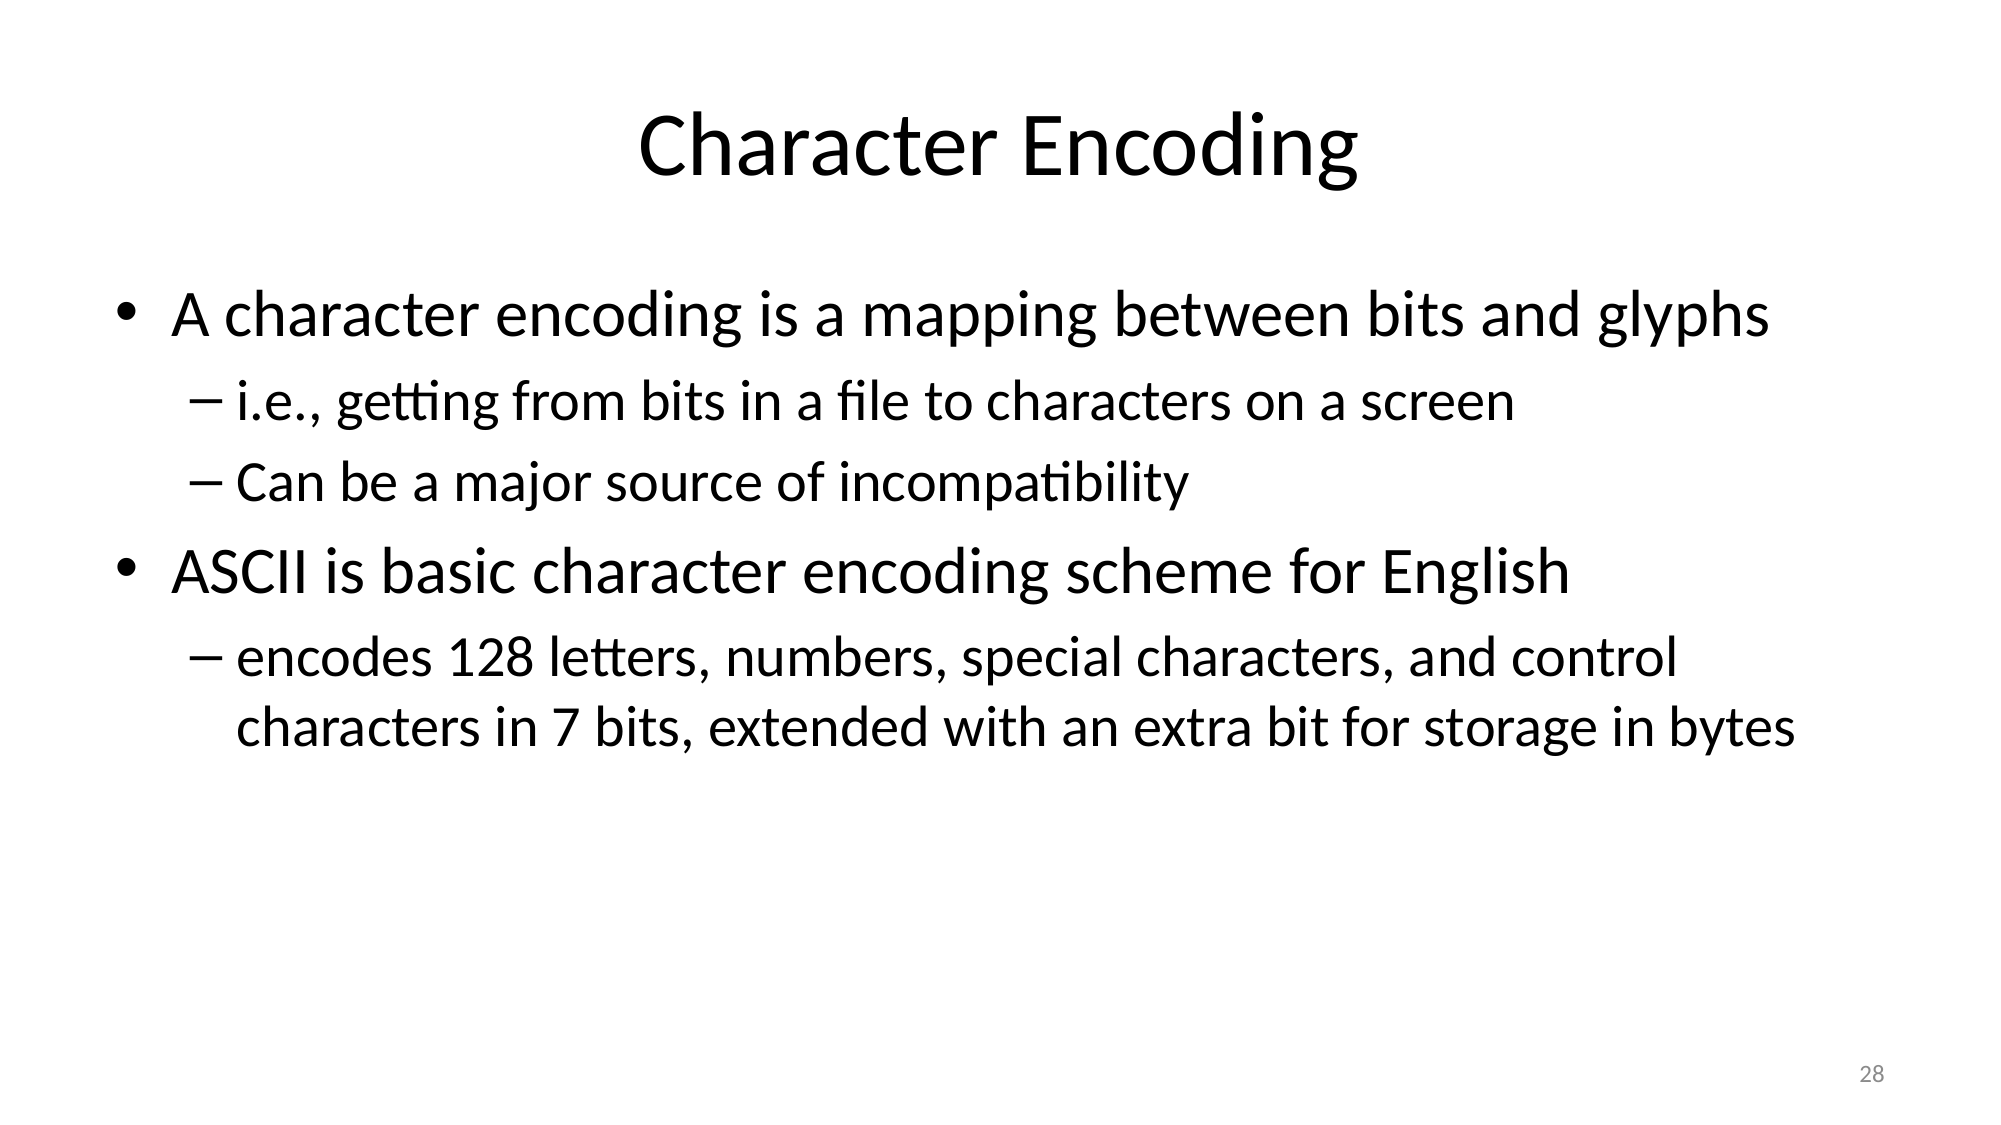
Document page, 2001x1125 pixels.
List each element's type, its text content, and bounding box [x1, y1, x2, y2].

title Character Encoding [99, 45, 1900, 233]
slide_number 28 [1433, 1042, 1900, 1103]
list A character encoding is a mapping between bits and glyphs i.e., getting from bits in a file to characters on a screen Can be a major source of incompatibility ASCII is basic character encoding scheme for English encodes 128 letters, numbers, special characters, and control characters in 7 bits, extended with an extra bit for storage in bytes [99, 262, 1900, 1005]
